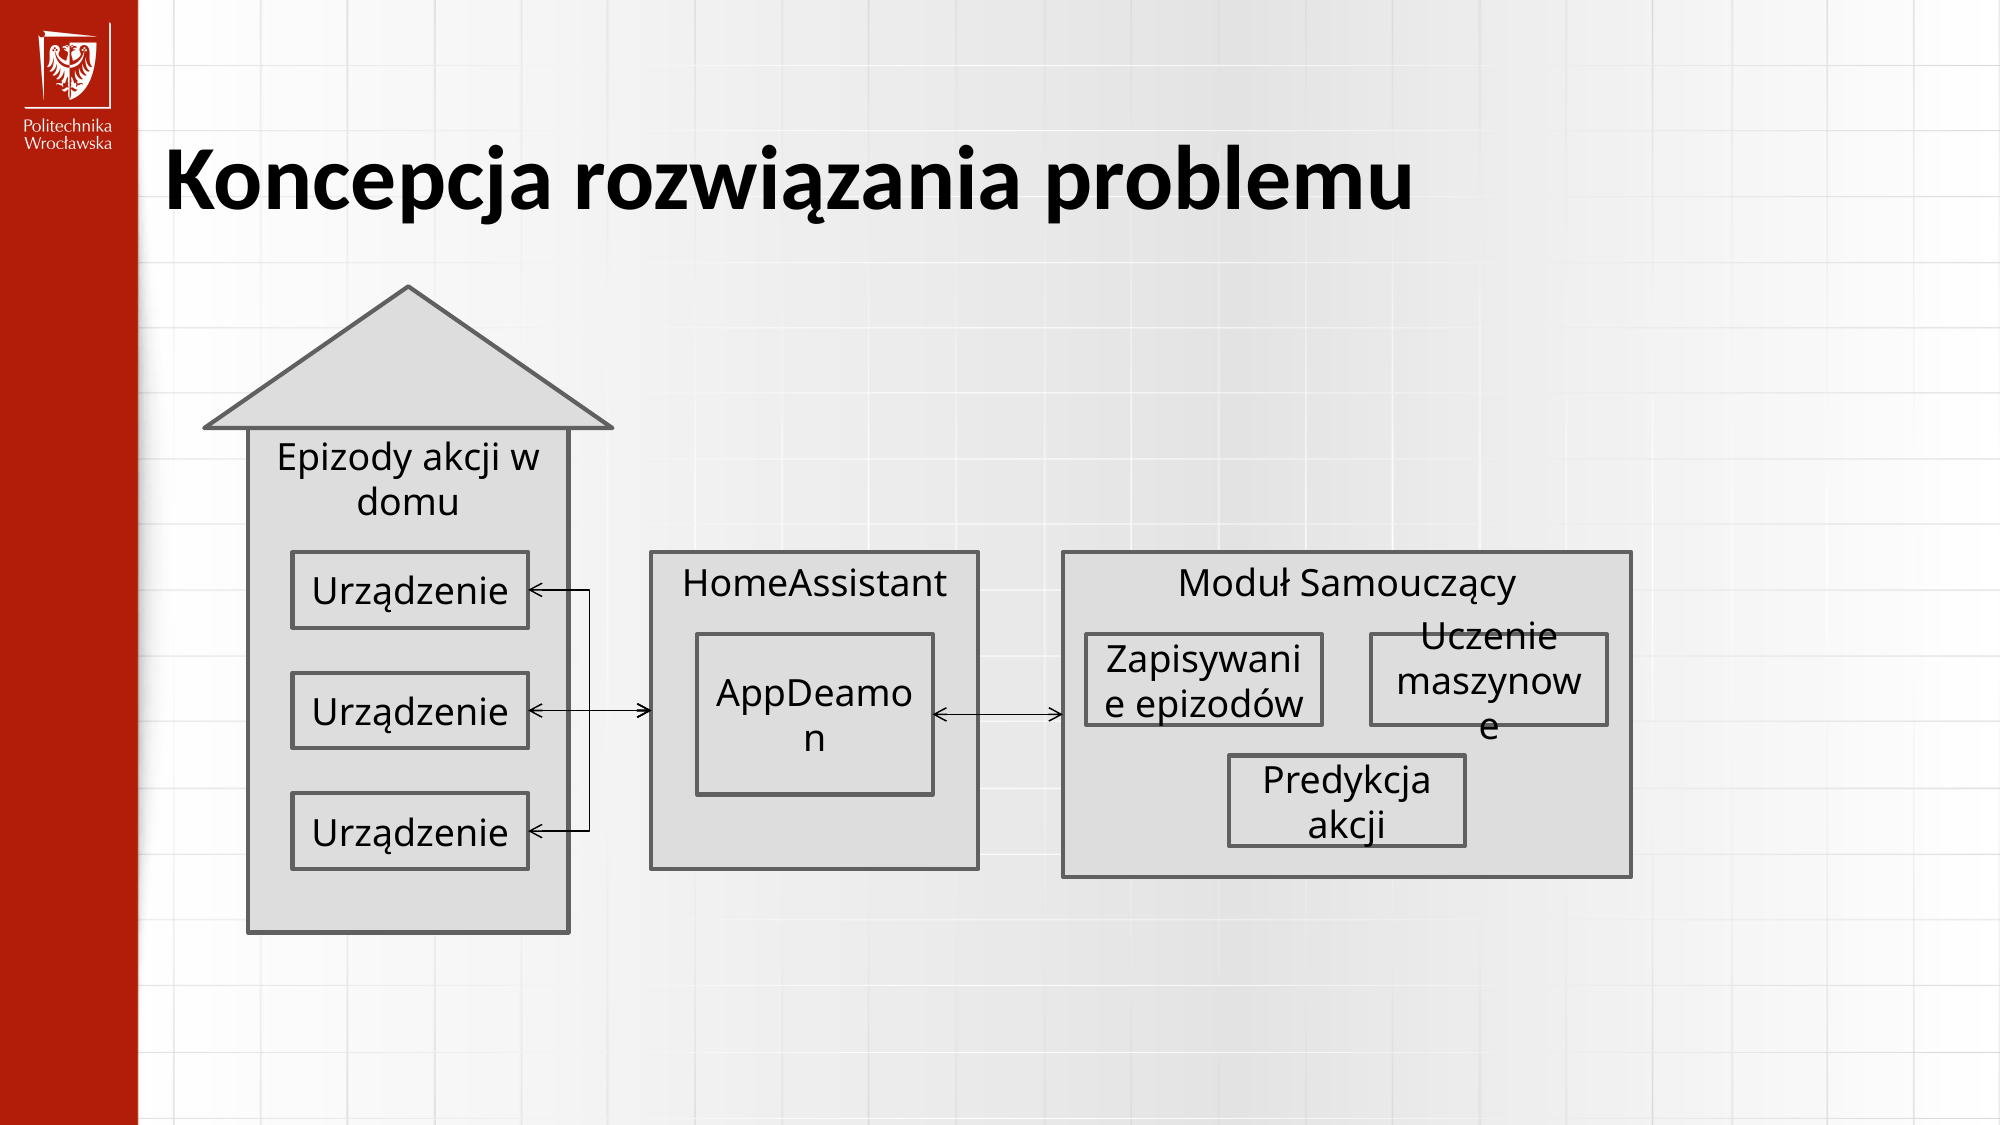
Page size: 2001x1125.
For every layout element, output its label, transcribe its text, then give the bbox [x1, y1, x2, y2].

text_box Zapisywanie epizodów [1084, 632, 1324, 727]
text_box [527, 710, 652, 832]
picture [24, 22, 112, 149]
text_box Moduł Samouczący [1061, 550, 1633, 879]
text_box Predykcja akcji [1227, 753, 1467, 848]
text_box AppDeamon [695, 632, 935, 797]
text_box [527, 589, 652, 708]
list Koncepcja rozwiązania problemu [165, 101, 1978, 244]
text_box Uczenie maszynowe [1369, 632, 1609, 727]
text_box HomeAssistant [649, 550, 980, 871]
picture [138, 0, 2000, 1125]
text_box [203, 286, 613, 933]
